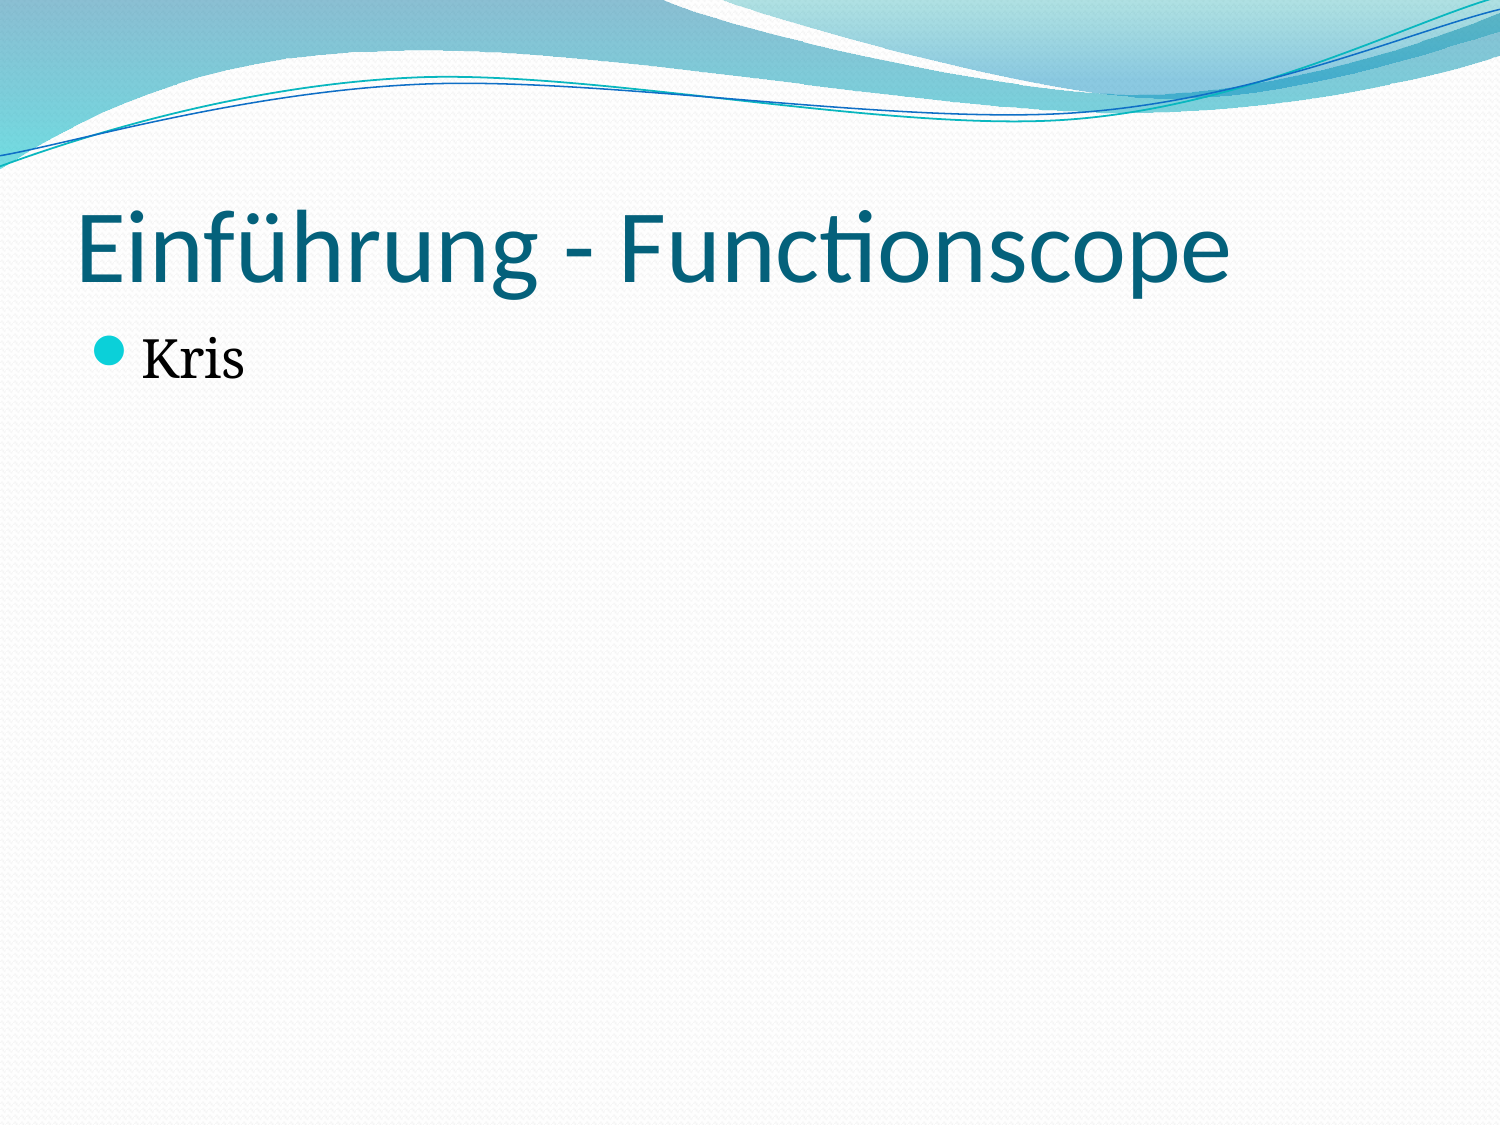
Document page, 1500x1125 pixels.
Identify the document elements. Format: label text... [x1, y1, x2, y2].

title Einführung - Functionscope [75, 115, 1425, 303]
list Kris [75, 317, 1425, 1038]
